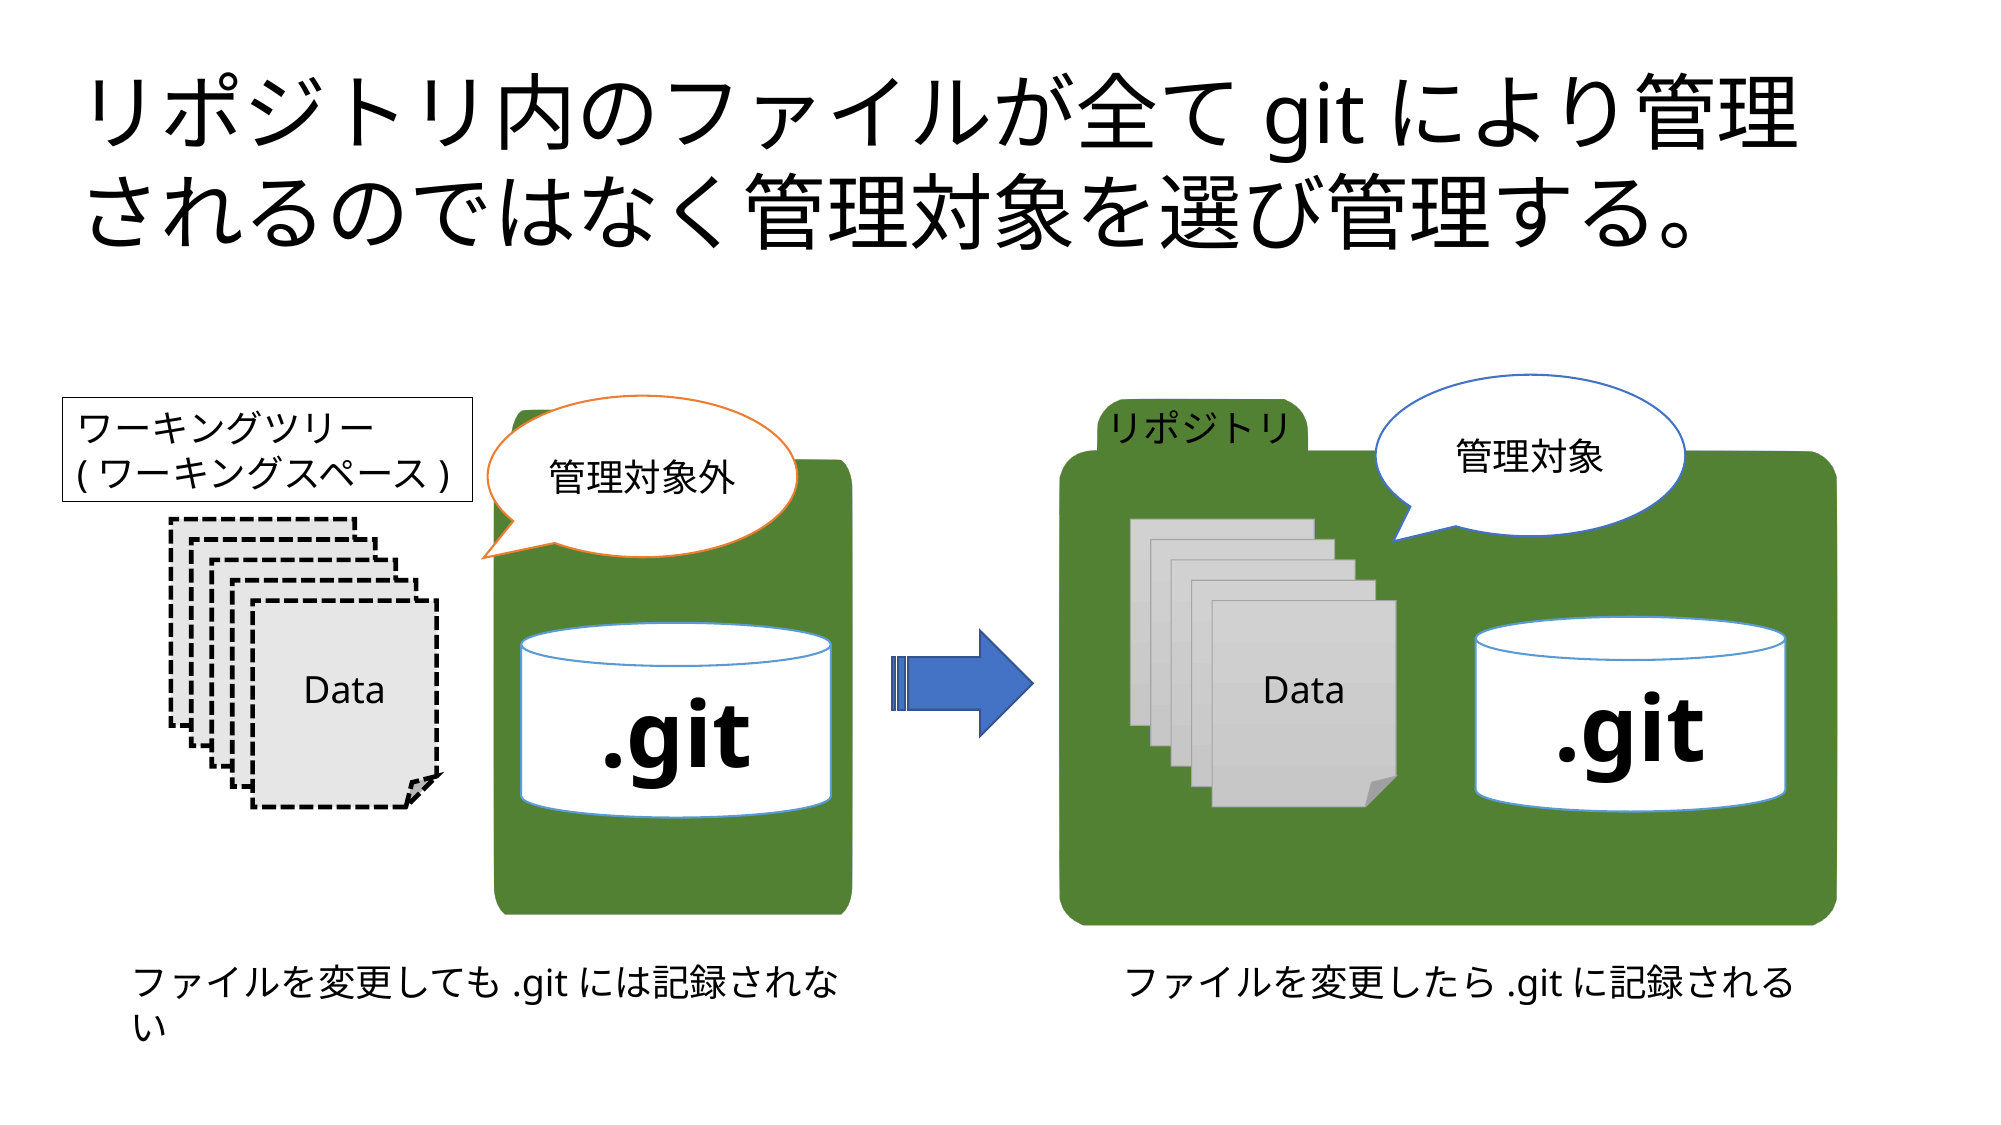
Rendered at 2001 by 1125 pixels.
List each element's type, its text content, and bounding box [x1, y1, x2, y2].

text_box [170, 519, 437, 807]
picture [460, 219, 886, 1105]
text_box ファイルを変更しても.gitには記録されない [115, 951, 460, 1057]
text_box [897, 656, 906, 711]
text_box リポジトリ内のファイルが全てgitにより管理 されるのではなく管理対象を選び管理する。 [62, 53, 1815, 268]
text_box [907, 628, 985, 739]
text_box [1130, 519, 1396, 807]
text_box [891, 656, 896, 711]
text_box ワーキングツリー(ワーキングスペース) [62, 397, 460, 502]
picture [985, 200, 1910, 1124]
